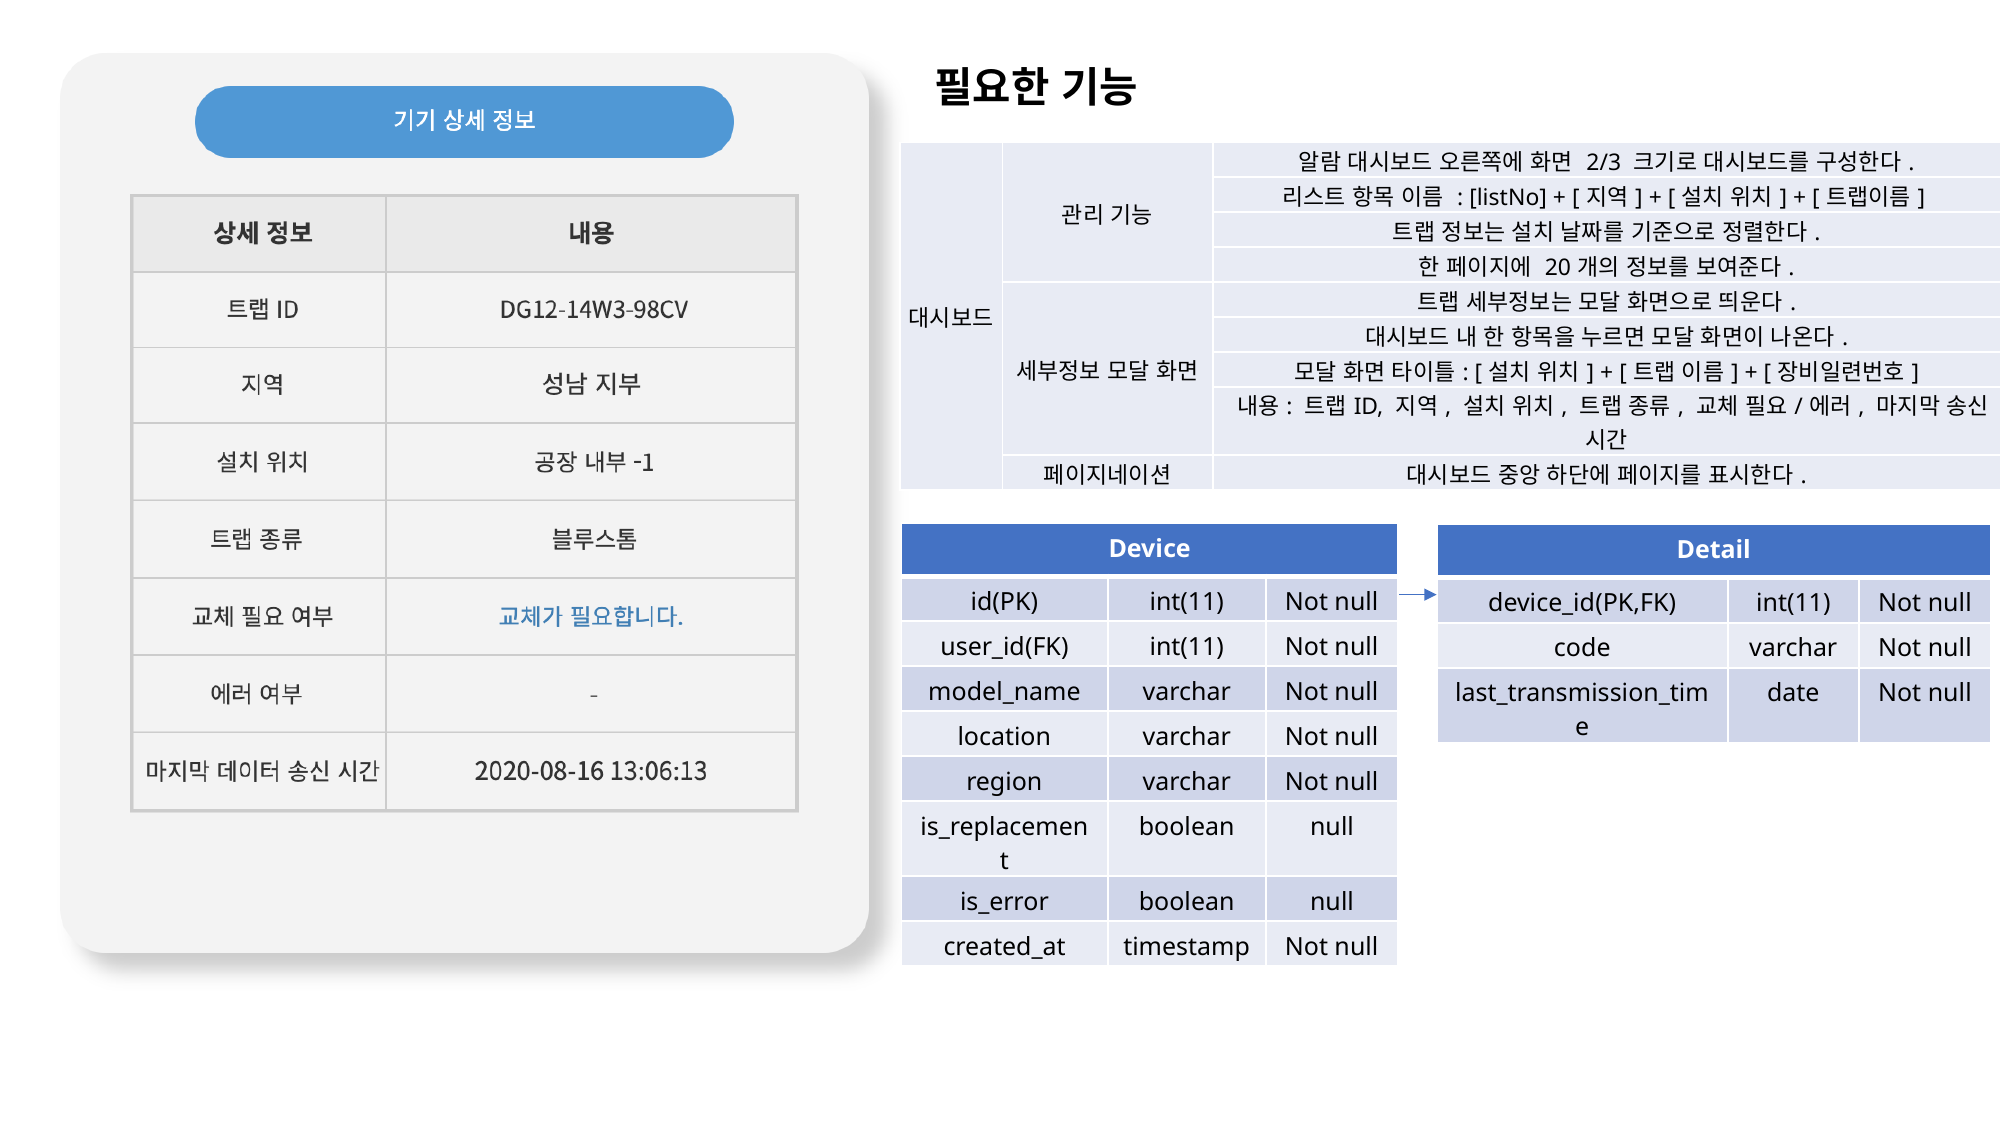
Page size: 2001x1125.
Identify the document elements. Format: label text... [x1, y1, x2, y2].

table_cell 리스트 항목 이름 : [listNo] + [지역] + [설치 위치] + [트랩이름] [1214, 178, 2000, 211]
table_cell Not null [1860, 669, 1990, 742]
table_cell null [1267, 877, 1397, 920]
table_cell Not null [1267, 712, 1397, 755]
table_header 대시보드 [946, 143, 1002, 489]
table_cell 세부정보 모달 화면 [1003, 283, 1212, 454]
table_cell 페이지네이션 [1003, 456, 1212, 489]
table_cell location [946, 712, 1107, 755]
table_cell varchar [1109, 667, 1265, 710]
table_cell varchar [1729, 624, 1858, 667]
picture [0, 0, 946, 1125]
table_cell Not null [1267, 622, 1397, 665]
text_box 필요한 기능 [946, 53, 1947, 119]
table_cell region [946, 757, 1107, 800]
table_cell 트랩 정보는 설치 날짜를 기준으로 정렬한다. [1214, 213, 2000, 246]
table_cell int(11) [1729, 580, 1858, 622]
table_header Detail [1438, 525, 1990, 575]
table_cell Not null [1267, 757, 1397, 800]
table_cell date [1729, 669, 1858, 742]
table_cell 내용: 트랩ID, 지역, 설치 위치, 트랩 종류, 교체 필요/에러, 마지막 송신 시간 [1214, 388, 2000, 454]
table_cell is_replacement [946, 802, 1107, 875]
table_cell timestamp [1109, 922, 1265, 965]
table_cell created_at [946, 922, 1107, 965]
table_cell user_id(FK) [946, 622, 1107, 665]
table_cell id(PK) [946, 579, 1107, 620]
table_cell int(11) [1109, 579, 1265, 620]
table_cell boolean [1109, 877, 1265, 920]
table_cell 대시보드 중앙 하단에 페이지를 표시한다. [1214, 456, 2000, 489]
table_cell device_id(PK,FK) [1438, 580, 1727, 622]
table_cell is_error [946, 877, 1107, 920]
table_cell 트랩 세부정보는 모달 화면으로 띄운다. [1214, 283, 2000, 316]
table_cell last_transmission_time [1438, 669, 1727, 742]
table_cell Not null [1860, 624, 1990, 667]
table_cell Not null [1267, 922, 1397, 965]
table_cell varchar [1109, 712, 1265, 755]
table_cell null [1267, 802, 1397, 875]
table_cell Not null [1267, 579, 1397, 620]
table_cell code [1438, 624, 1727, 667]
table_cell 한 페이지에 20개의 정보를 보여준다. [1214, 248, 2000, 281]
table_cell boolean [1109, 802, 1265, 875]
table_cell model_name [946, 667, 1107, 710]
table_cell varchar [1109, 757, 1265, 800]
table_cell Not null [1267, 667, 1397, 710]
table_header Device [946, 524, 1397, 574]
table_header 관리 기능 [1003, 143, 1212, 281]
table_cell int(11) [1109, 622, 1265, 665]
table_cell 모달 화면 타이틀: [설치 위치] + [트랩 이름] + [장비일련번호] [1214, 353, 2000, 386]
table_header 알람 대시보드 오른쪽에 화면 2/3 크기로 대시보드를 구성한다. [1214, 143, 2000, 176]
table_cell 대시보드 내 한 항목을 누르면 모달 화면이 나온다. [1214, 318, 2000, 351]
table_cell Not null [1860, 580, 1990, 622]
